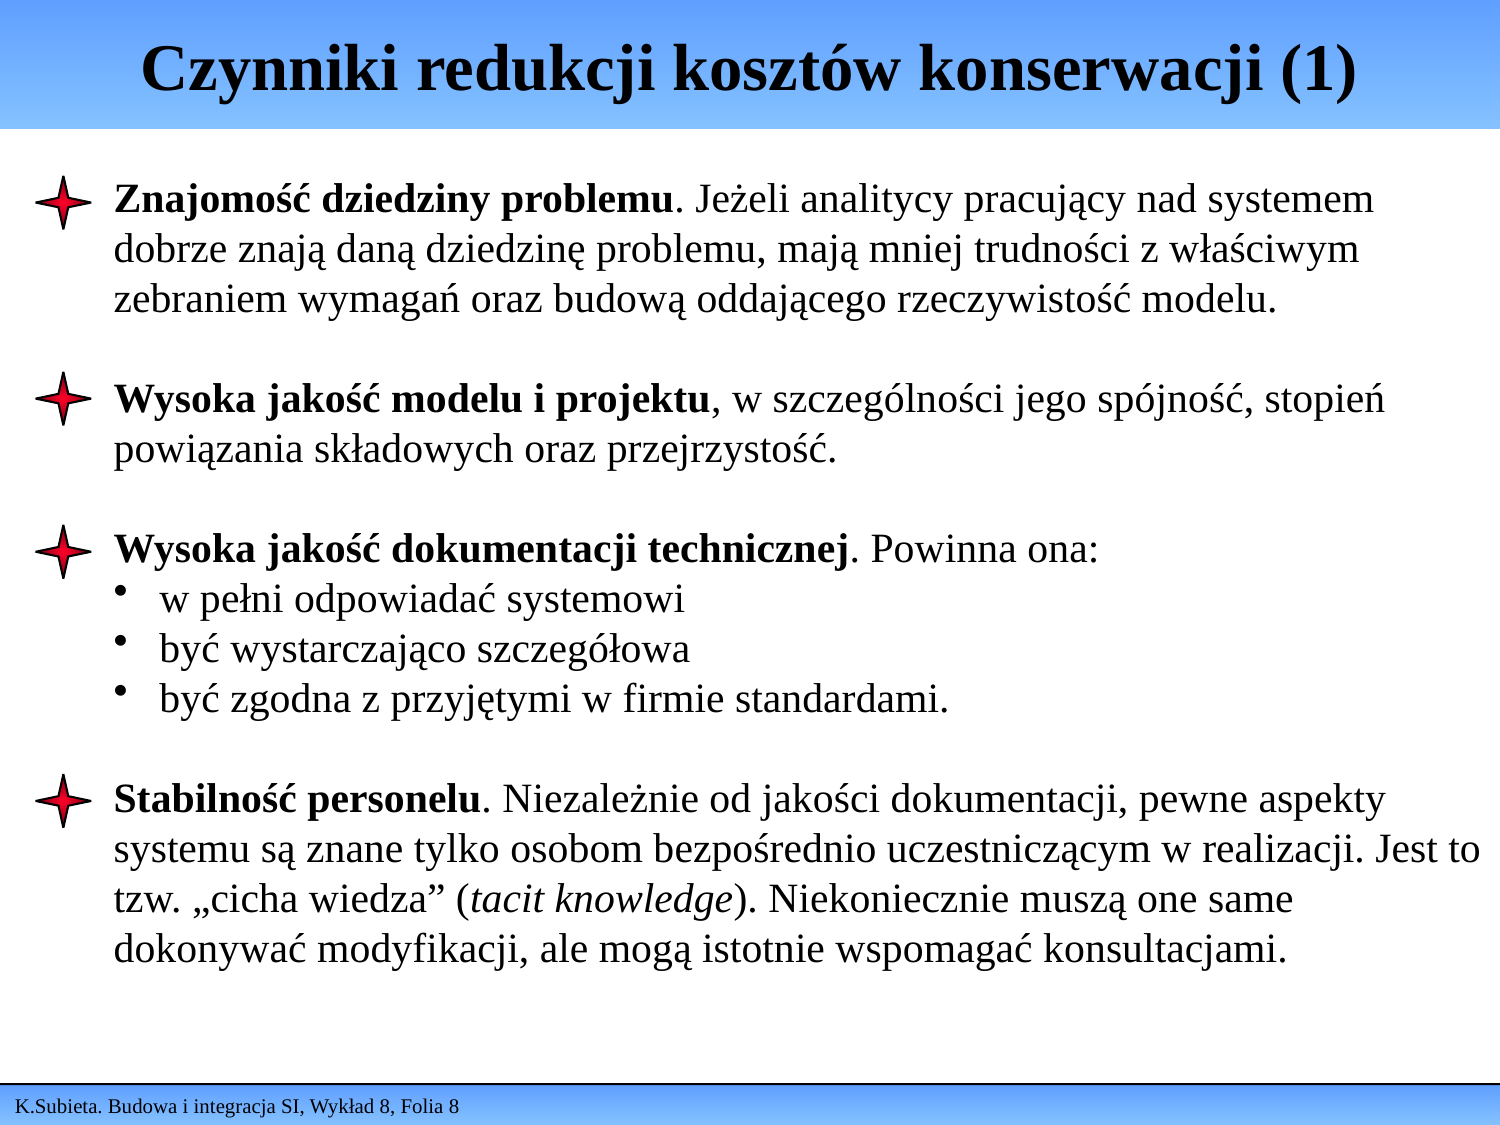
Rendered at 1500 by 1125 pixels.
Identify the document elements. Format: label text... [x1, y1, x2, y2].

title Czynniki redukcji kosztów konserwacji (1) [0, 0, 1500, 129]
text_box [35, 371, 92, 426]
text_box [35, 524, 92, 579]
text_box Znajomość dziedziny problemu. Jeżeli analitycy pracujący nad systemem dobrze znają daną dziedzinę problemu, mają mniej trudności z właściwym zebraniem wymagań oraz budową oddającego rzeczywistość modelu. Wysoka jakość modelu i projektu, w szczególności jego spójność, stopień powiązania składowych oraz przejrzystość. Wysoka jakość dokumentacji technicznej. Powinna ona: w pełni odpowiadać systemowi być wystarczająco szczegółowa być zgodna z przyjętymi w firmie standardami. Stabilność personelu. Niezależnie od jakości dokumentacji, pewne aspekty systemu są znane tylko osobom bezpośrednio uczestniczącym w realizacji. Jest to tzw. „cicha wiedza” (tacit knowledge). Niekoniecznie muszą one same dokonywać modyfikacji, ale mogą istotnie wspomagać konsultacjami. [98, 163, 1500, 979]
text_box [35, 774, 92, 828]
text_box [35, 175, 92, 230]
